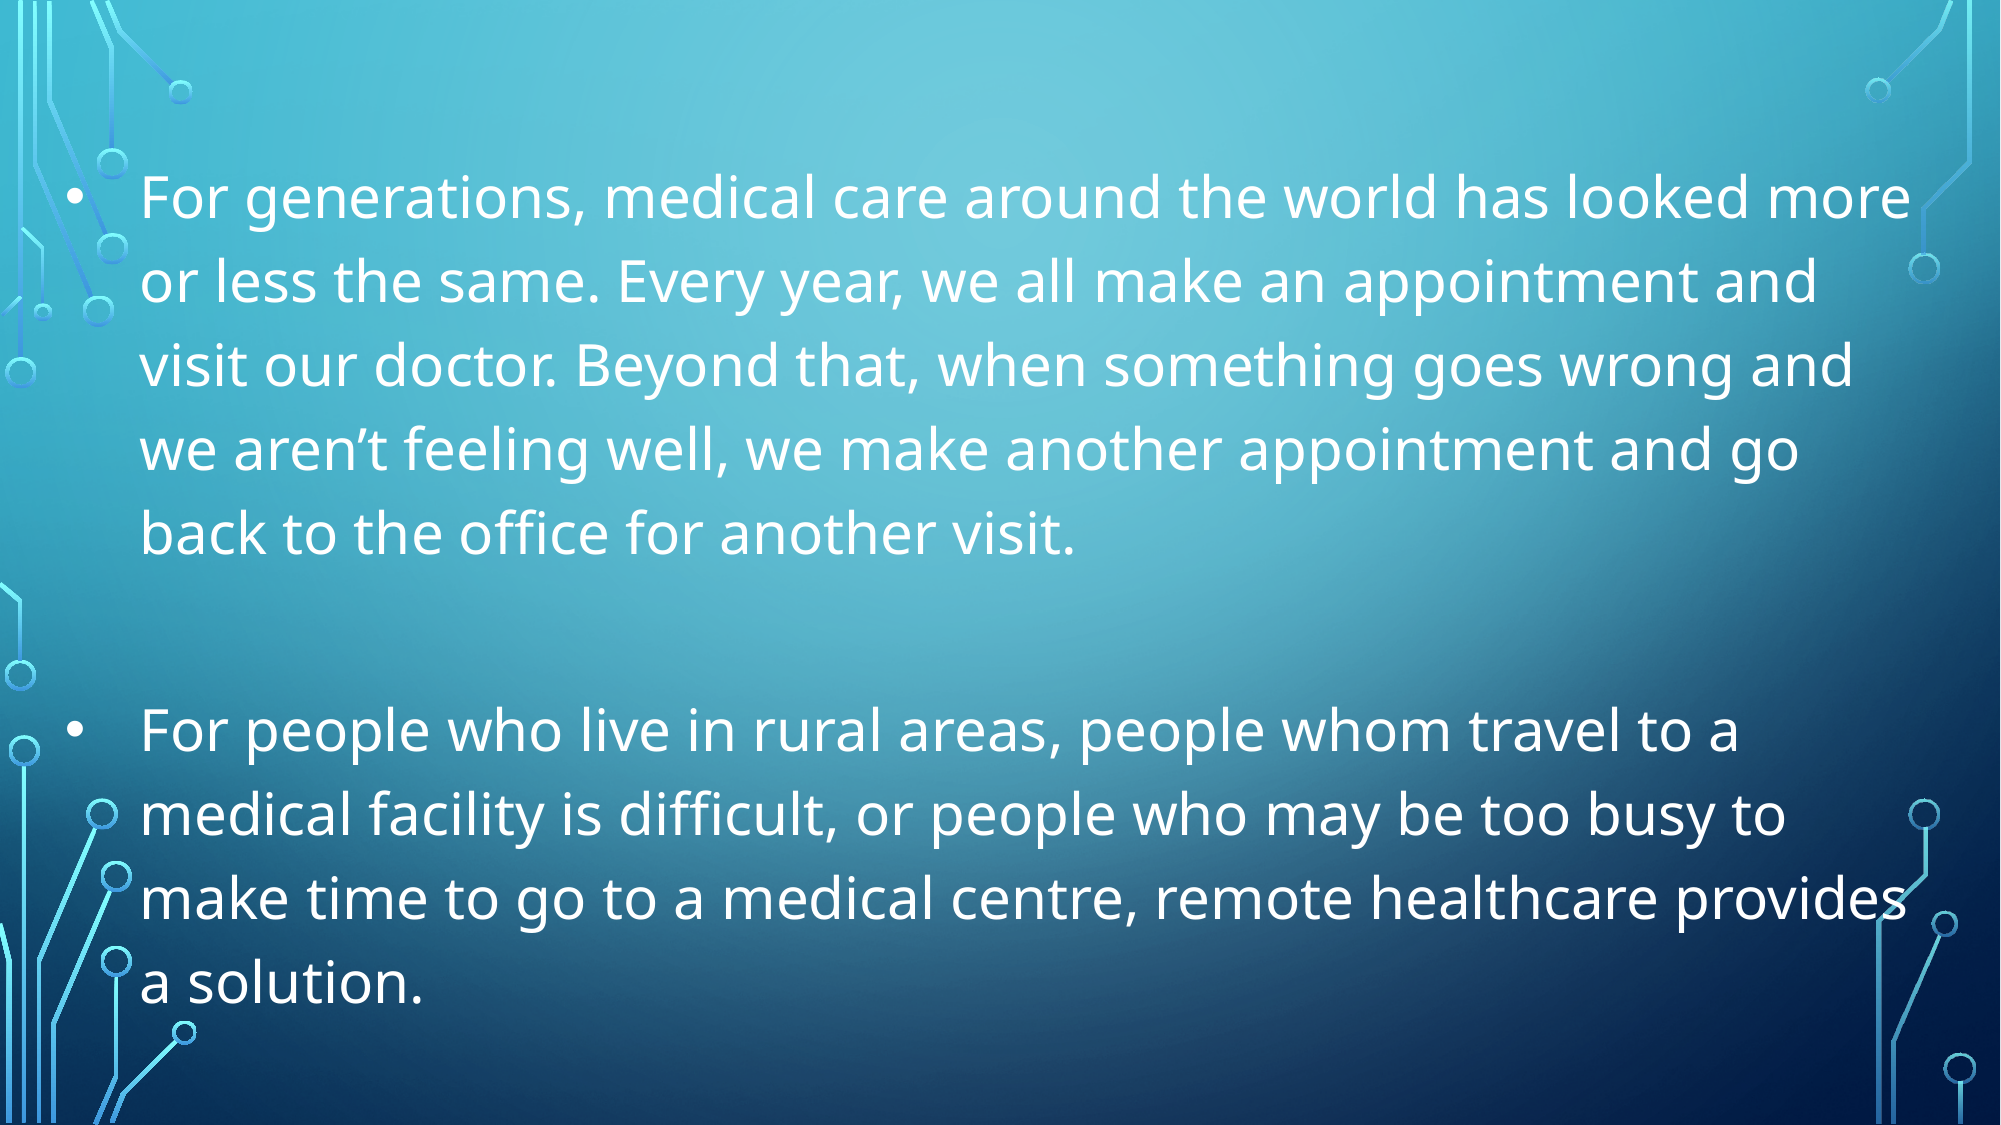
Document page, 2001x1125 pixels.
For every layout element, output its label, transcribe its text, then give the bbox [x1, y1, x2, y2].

text_box For generations, medical care around the world has looked more or less the same. Every year, we all make an appointment and visit our doctor. Beyond that, when something goes wrong and we aren’t feeling well, we make another appointment and go back to the office for another visit. For people who live in rural areas, people whom travel to a medical facility is difficult, or people who may be too busy to make time to go to a medical centre, remote healthcare provides a solution. [49, 138, 1952, 1023]
